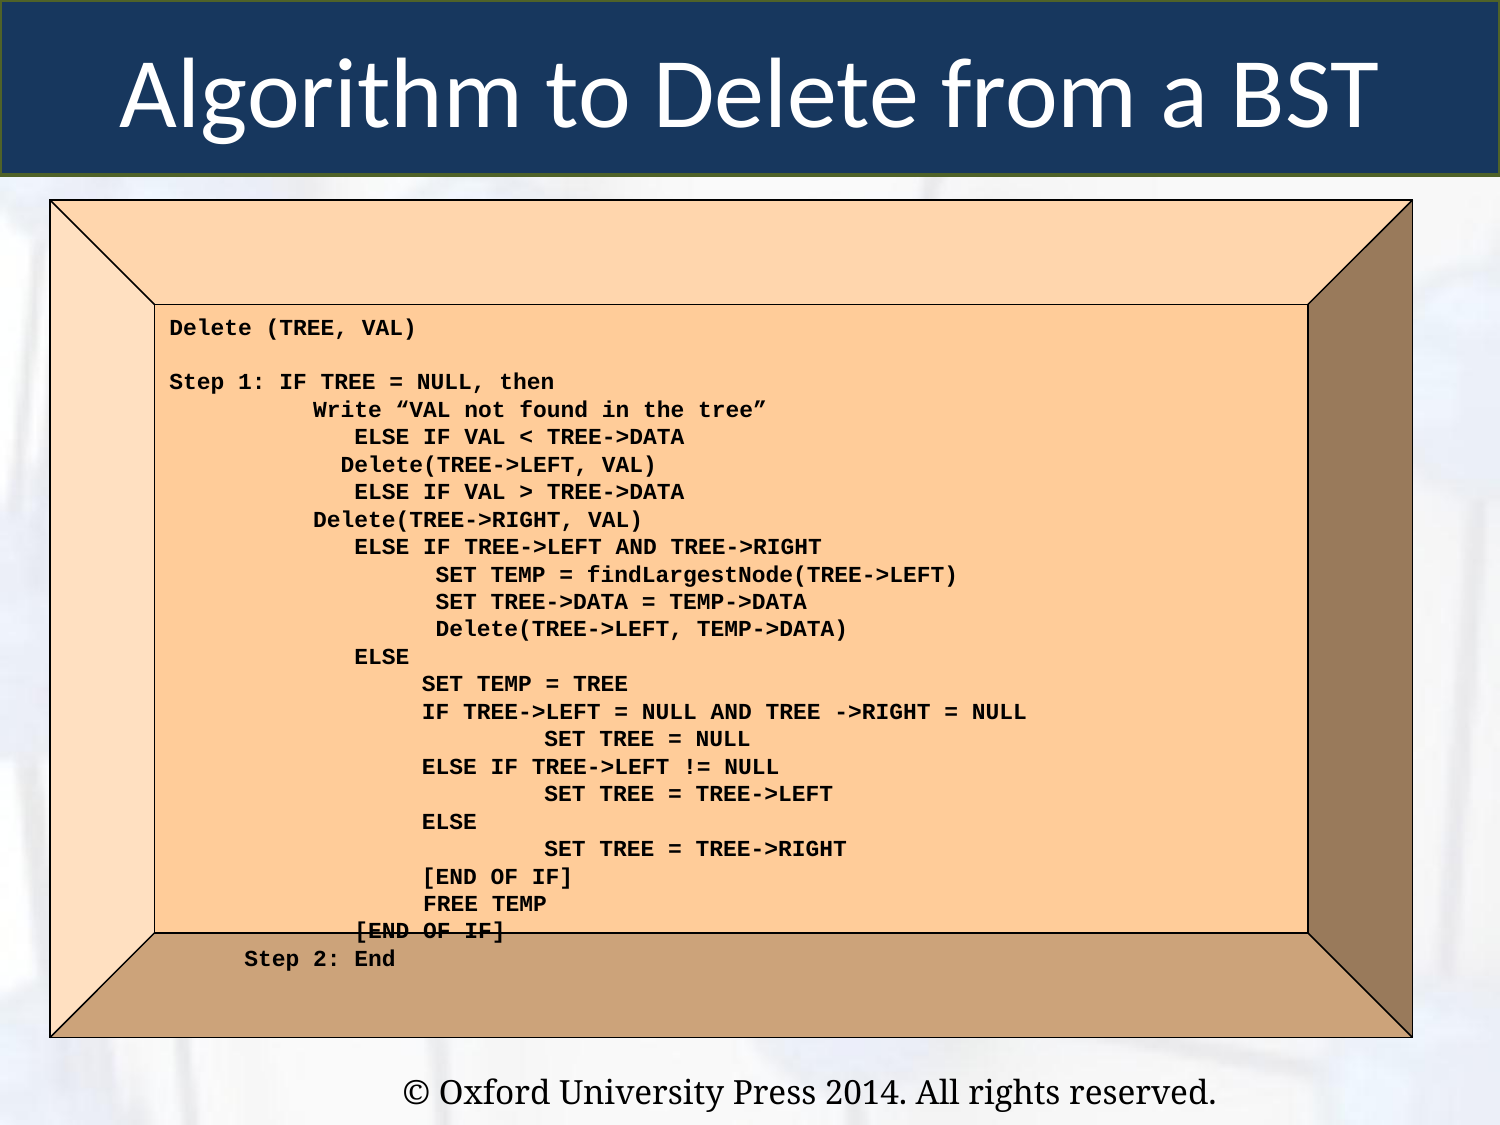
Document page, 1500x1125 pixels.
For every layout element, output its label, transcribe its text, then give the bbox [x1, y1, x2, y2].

picture [0, 177, 1500, 1125]
text_box Delete (TREE, VAL) Step 1: IF TREE = NULL, then Write “VAL not found in the tree” ELSE IF VAL < TREE->DATA Delete(TREE->LEFT, VAL) ELSE IF VAL > TREE->DATA Delete(TREE->RIGHT, VAL) ELSE IF TREE->LEFT AND TREE->RIGHT SET TEMP = findLargestNode(TREE->LEFT) SET TREE->DATA = TEMP->DATA Delete(TREE->LEFT, TEMP->DATA) ELSE SET TEMP = TREE IF TREE->LEFT = NULL AND TREE ->RIGHT = NULL SET TREE = NULL ELSE IF TREE->LEFT != NULL SET TREE = TREE->LEFT ELSE SET TREE = TREE->RIGHT [END OF IF] FREE TEMP [END OF IF] Step 2: End [49, 199, 1413, 1038]
text_box Algorithm to Delete from a BST [0, 0, 1500, 177]
